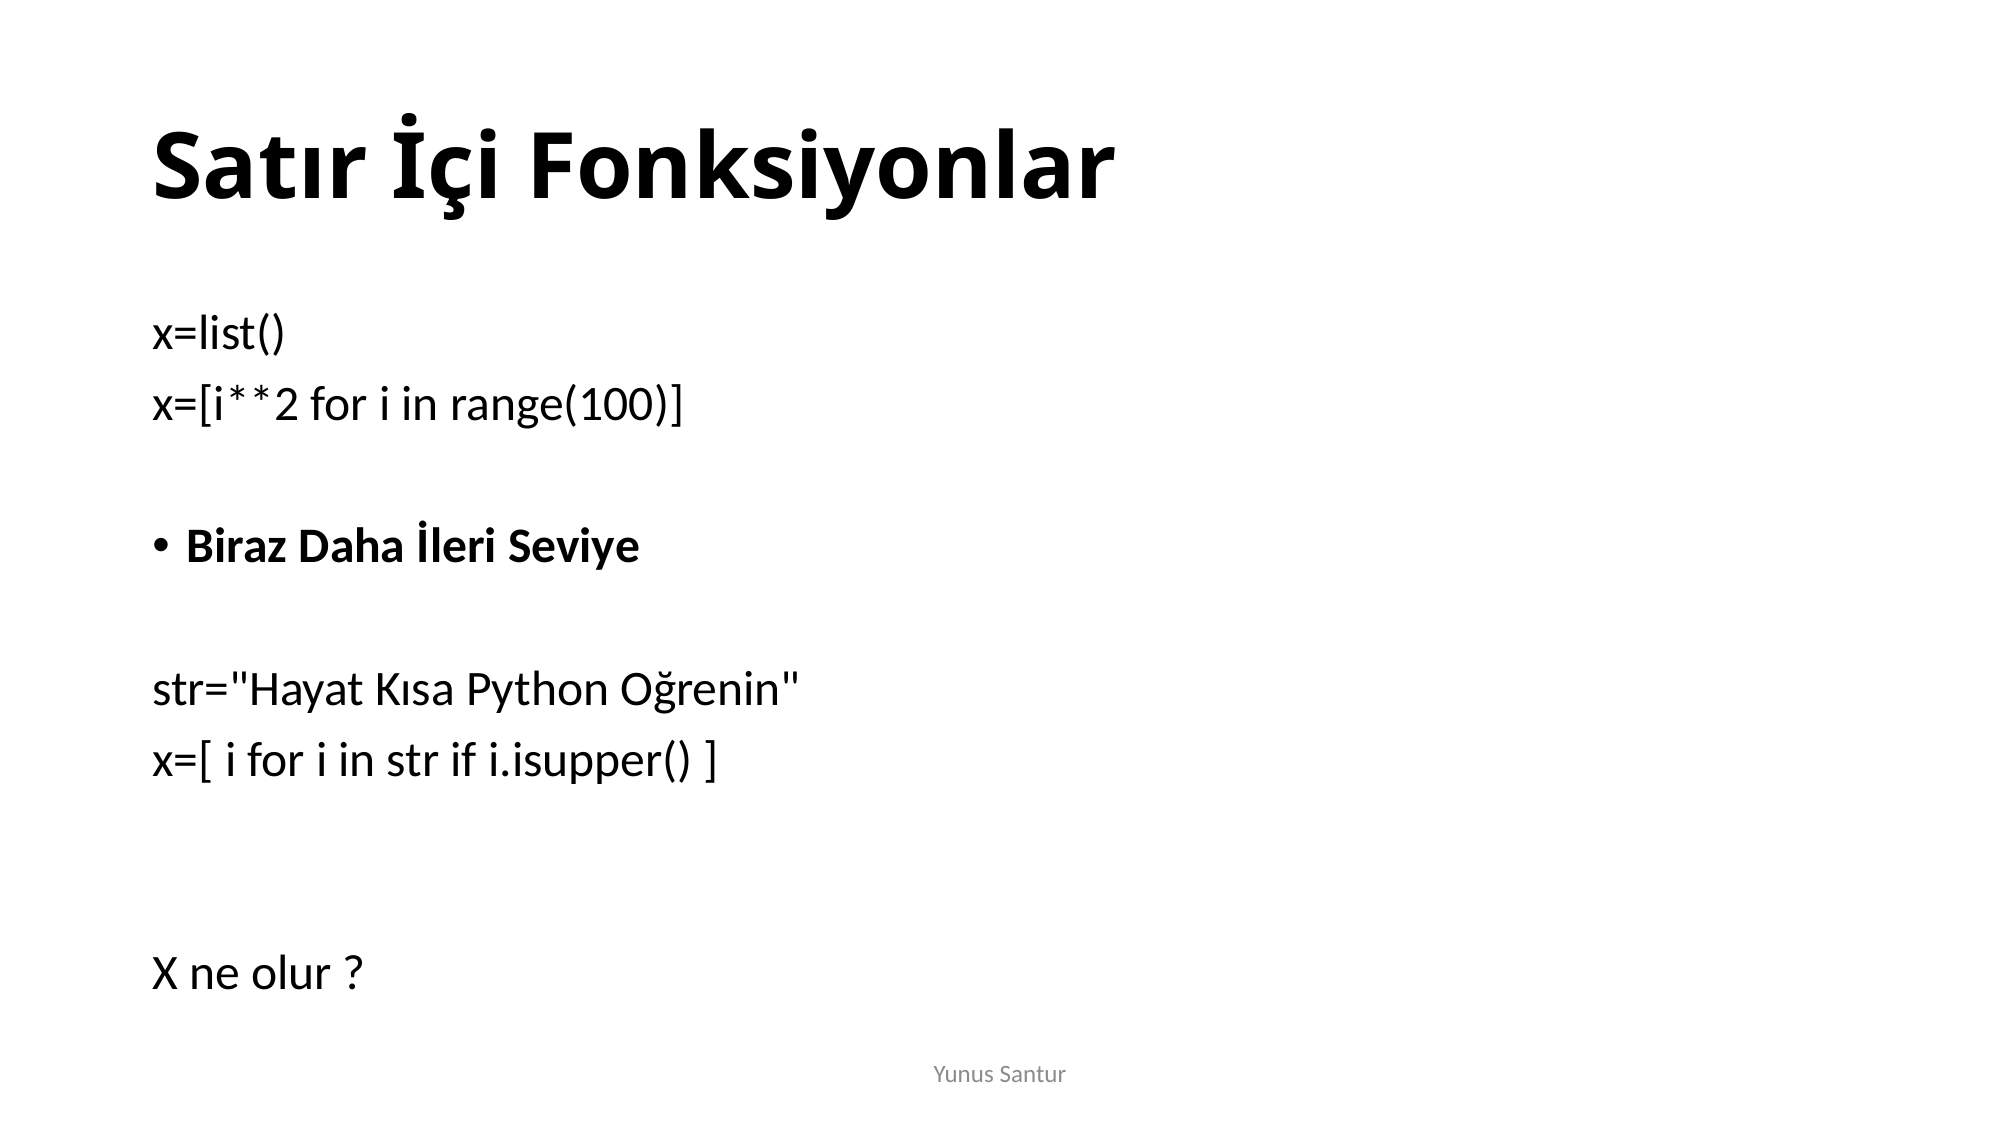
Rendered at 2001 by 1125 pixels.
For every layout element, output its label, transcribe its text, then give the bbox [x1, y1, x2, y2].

footer Yunus Santur [662, 1042, 1338, 1103]
title Satır İçi Fonksiyonlar [137, 59, 1863, 278]
list x=list() x=[i**2 for i in range(100)] Biraz Daha İleri Seviye str="Hayat Kısa Python Oğrenin" x=[ i for i in str if i.isupper() ] X ne olur ? [137, 299, 1863, 1014]
